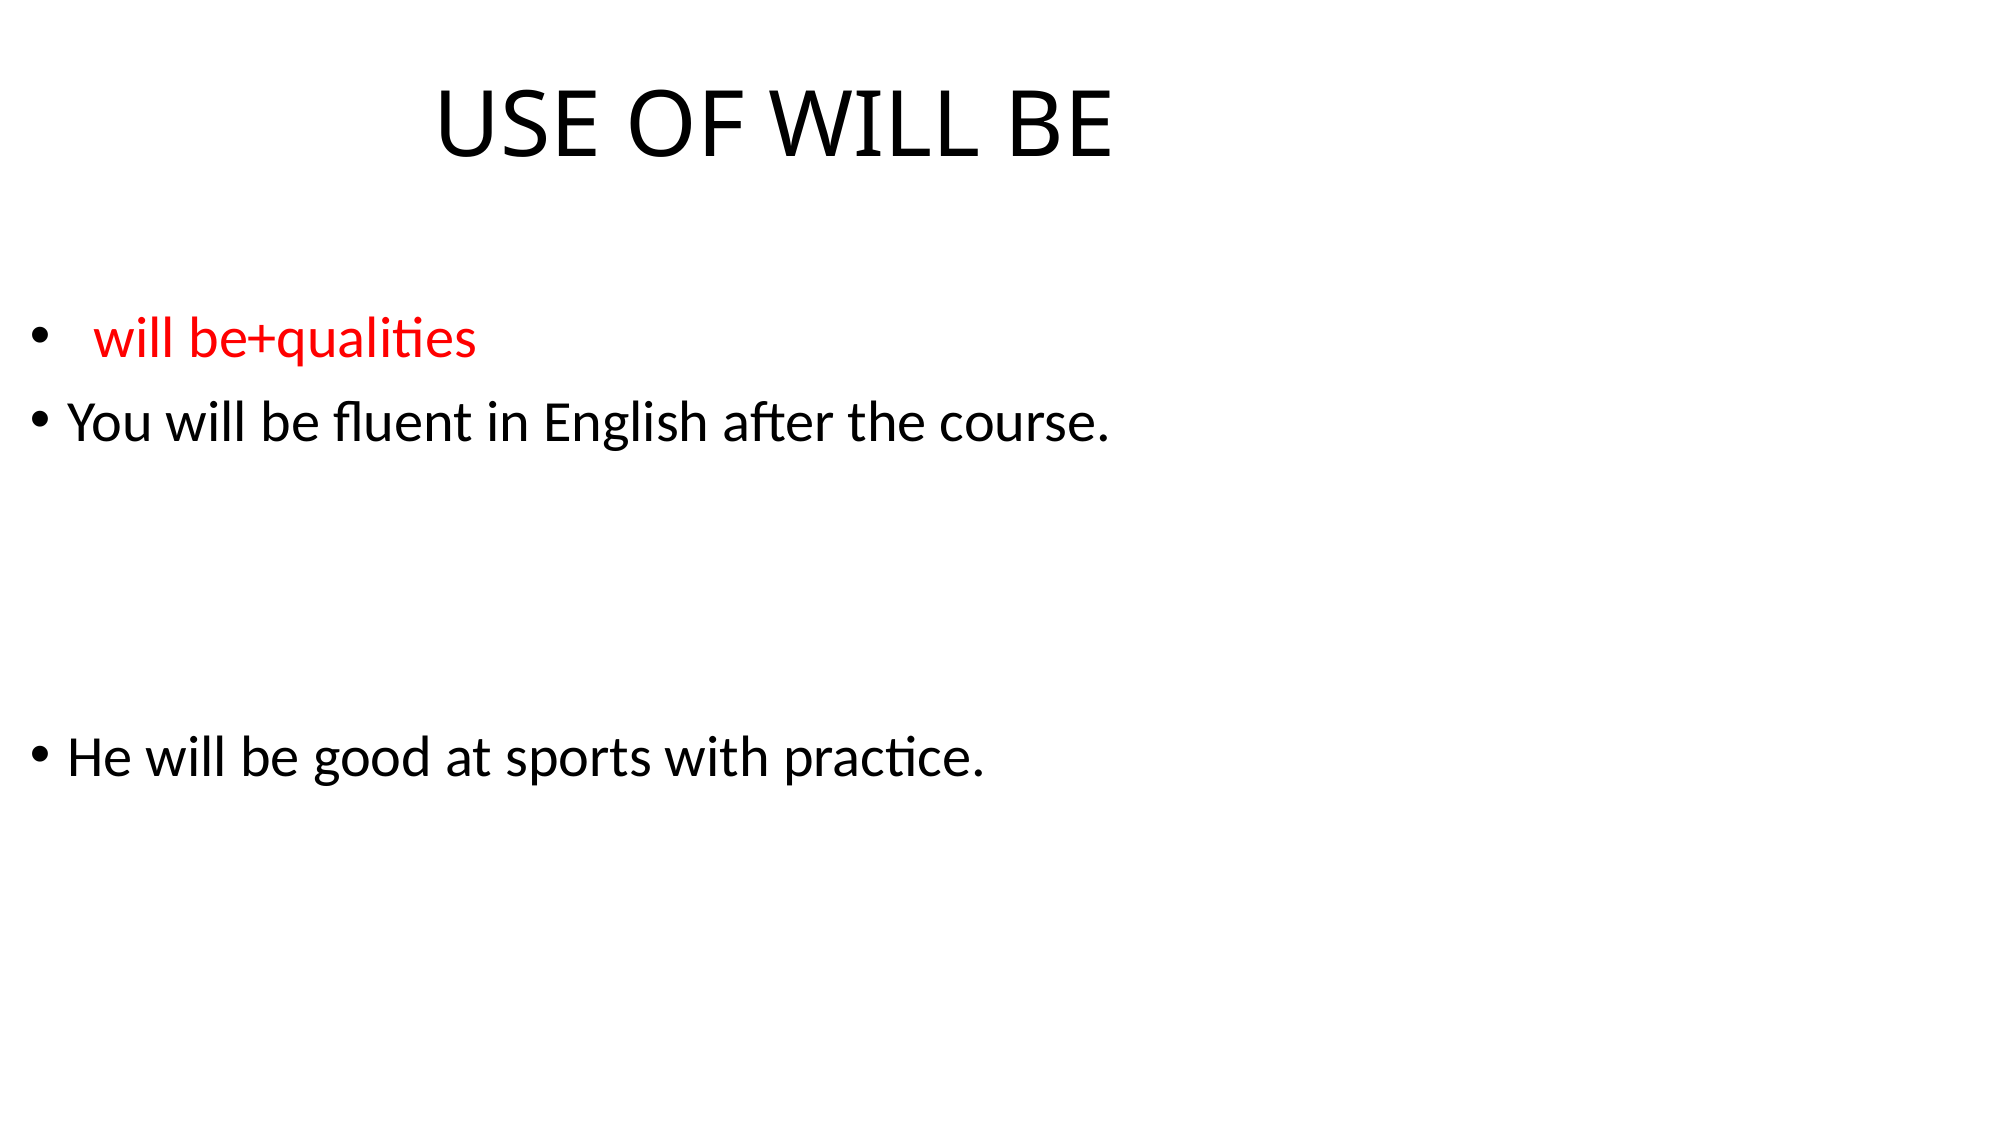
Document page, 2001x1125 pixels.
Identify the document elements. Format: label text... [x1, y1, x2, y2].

title USE OF WILL BE [14, 14, 1984, 240]
list will be+qualities You will be fluent in English after the course. He will be good at sports with practice. [14, 299, 1984, 1111]
